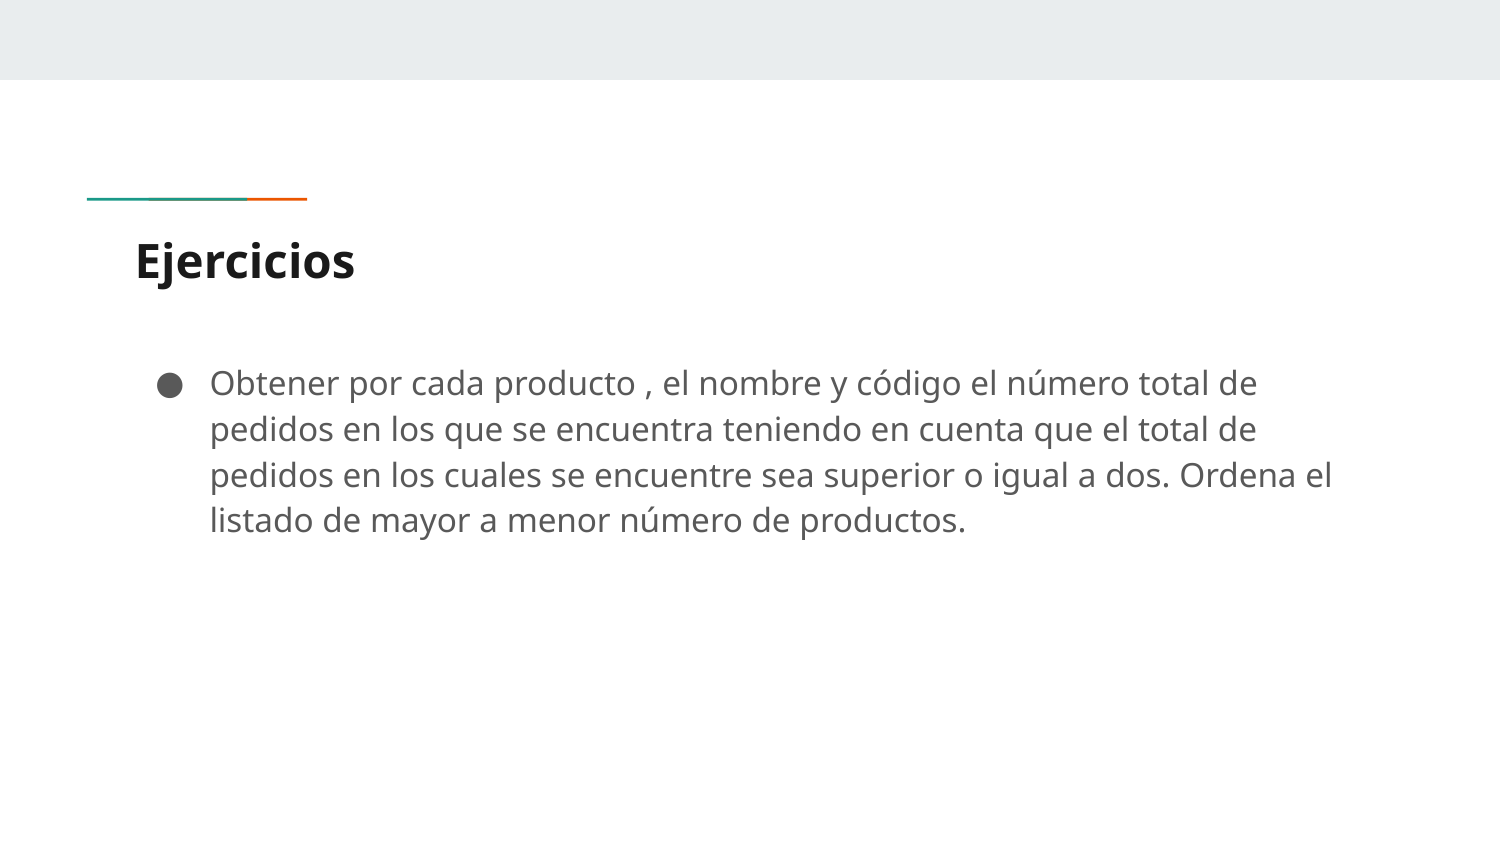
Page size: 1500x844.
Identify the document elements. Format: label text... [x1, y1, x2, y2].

title Ejercicios [119, 216, 1381, 305]
list Obtener por cada producto , el nombre y código el número total de pedidos en los que se encuentra teniendo en cuenta que el total de pedidos en los cuales se encuentre sea superior o igual a dos. Ordena el listado de mayor a menor número de productos. [119, 341, 1381, 832]
